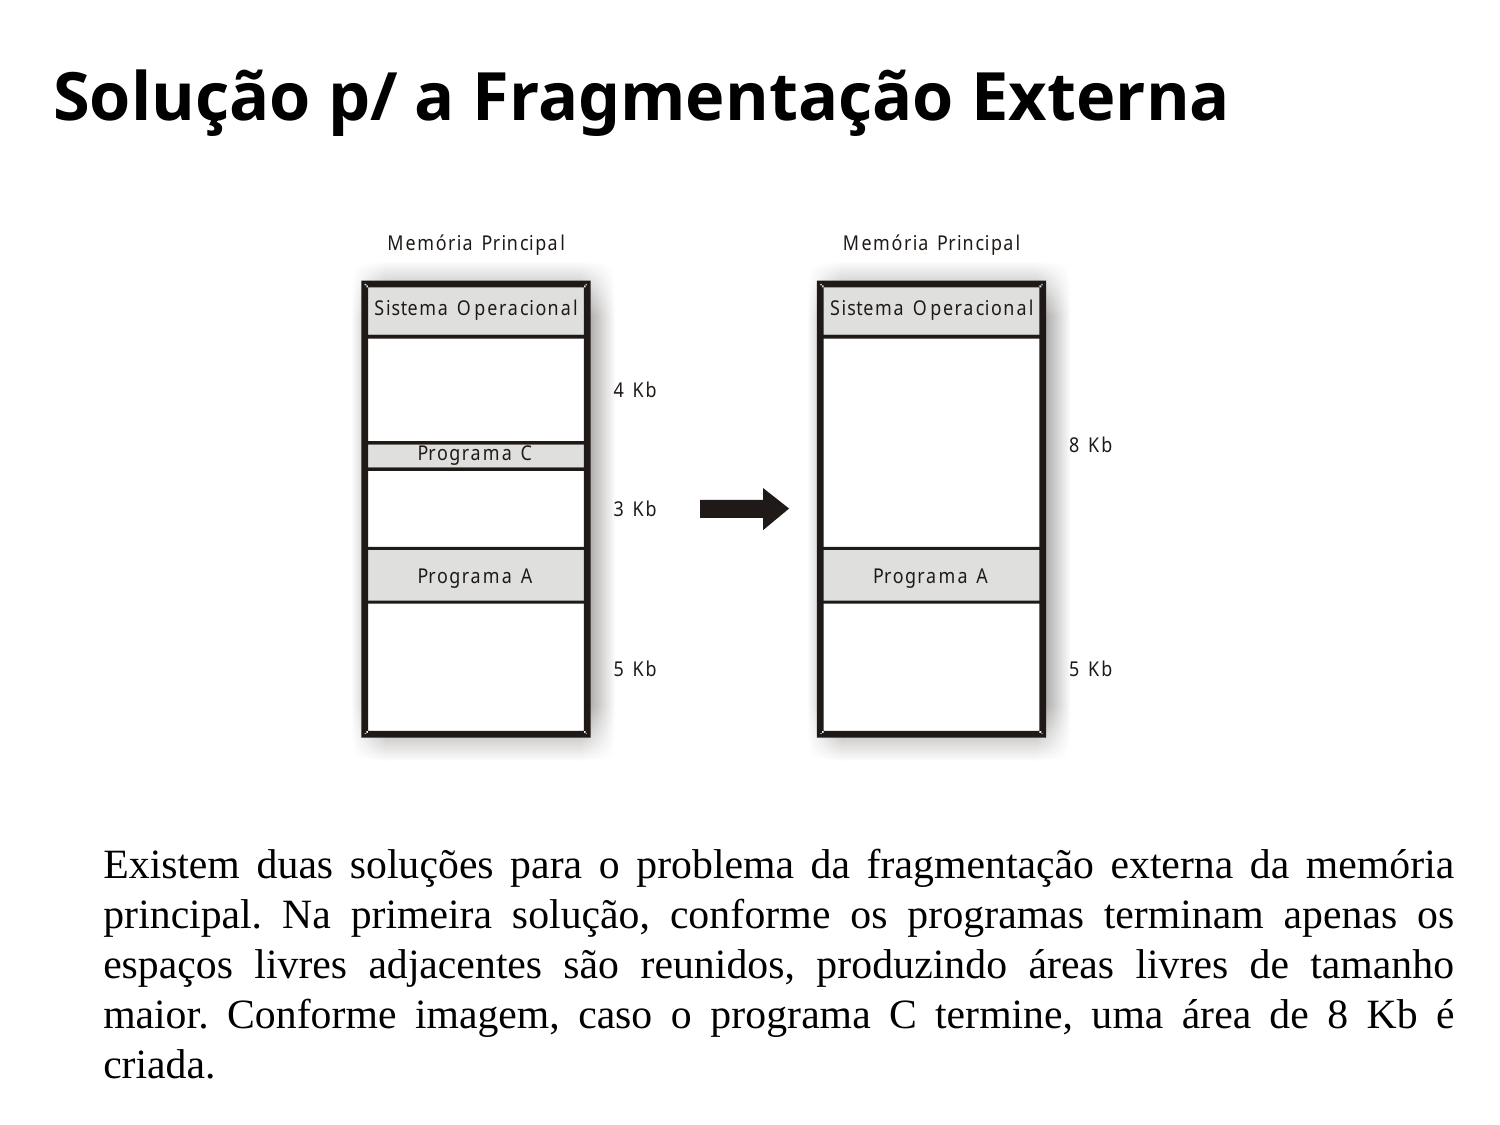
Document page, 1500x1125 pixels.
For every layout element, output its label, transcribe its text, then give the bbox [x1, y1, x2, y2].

title Solução p/ a Fragmentação Externa [38, 19, 1459, 170]
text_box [348, 231, 1117, 764]
text_box Existem duas soluções para o problema da fragmentação externa da memória principal. Na primeira solução, conforme os programas terminam apenas os espaços livres adjacentes são reunidos, produzindo áreas livres de tamanho maior. Conforme imagem, caso o programa C termine, uma área de 8 Kb é criada. [88, 829, 1471, 1095]
